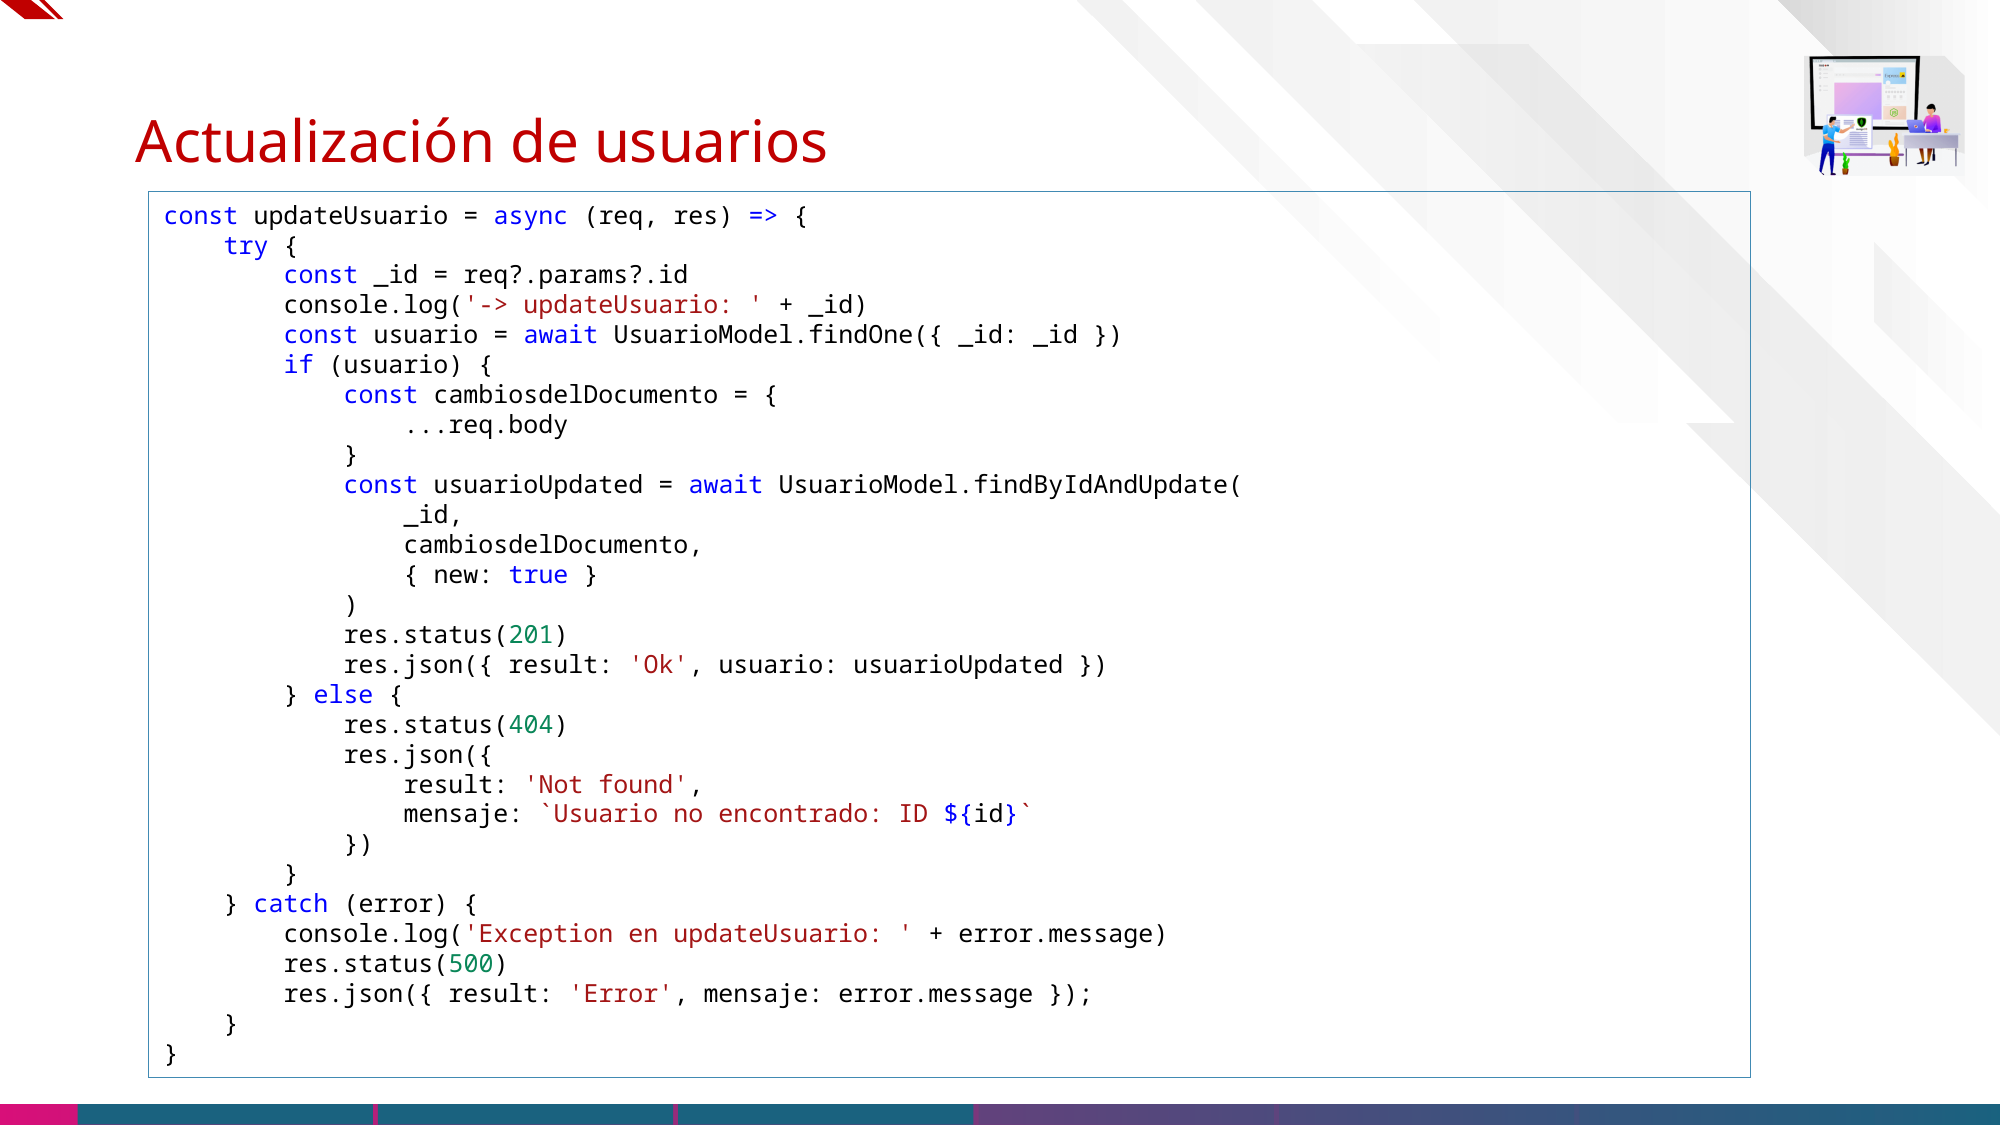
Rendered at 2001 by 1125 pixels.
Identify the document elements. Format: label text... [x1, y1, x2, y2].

title Actualización de usuarios [135, 112, 1764, 176]
list const updateUsuario = async (req, res) => { try { const _id = req?.params?.id console.log('-> updateUsuario: ' + _id) const usuario = await UsuarioModel.findOne({ _id: _id }) if (usuario) { const cambiosdelDocumento = { ...req.body } const usuarioUpdated = await UsuarioModel.findByIdAndUpdate( _id, cambiosdelDocumento, { new: true } ) res.status(201) res.json({ result: 'Ok', usuario: usuarioUpdated }) } else { res.status(404) res.json({ result: 'Not found', mensaje: `Usuario no encontrado: ID ${id}` }) } } catch (error) { console.log('Exception en updateUsuario: ' + error.message) res.status(500) res.json({ result: 'Error', mensaje: error.message }); } } [148, 191, 1751, 1078]
picture [1804, 55, 1965, 176]
